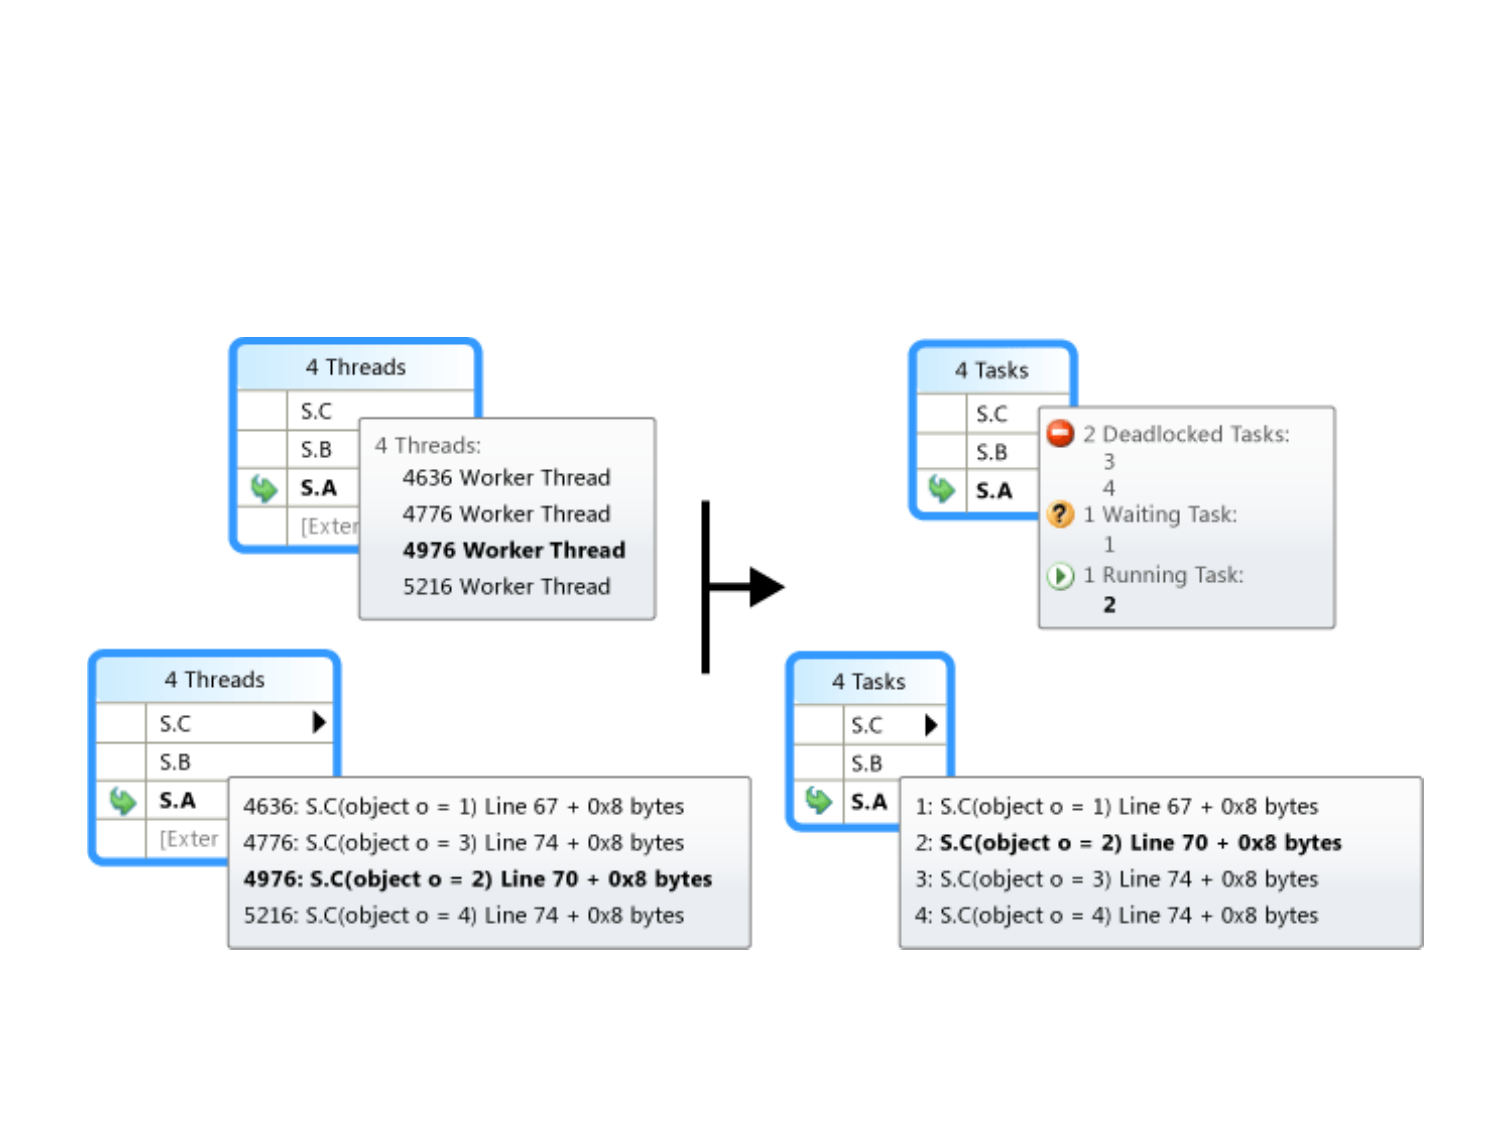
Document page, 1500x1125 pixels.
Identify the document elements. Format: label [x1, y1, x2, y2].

picture [87, 337, 1424, 951]
